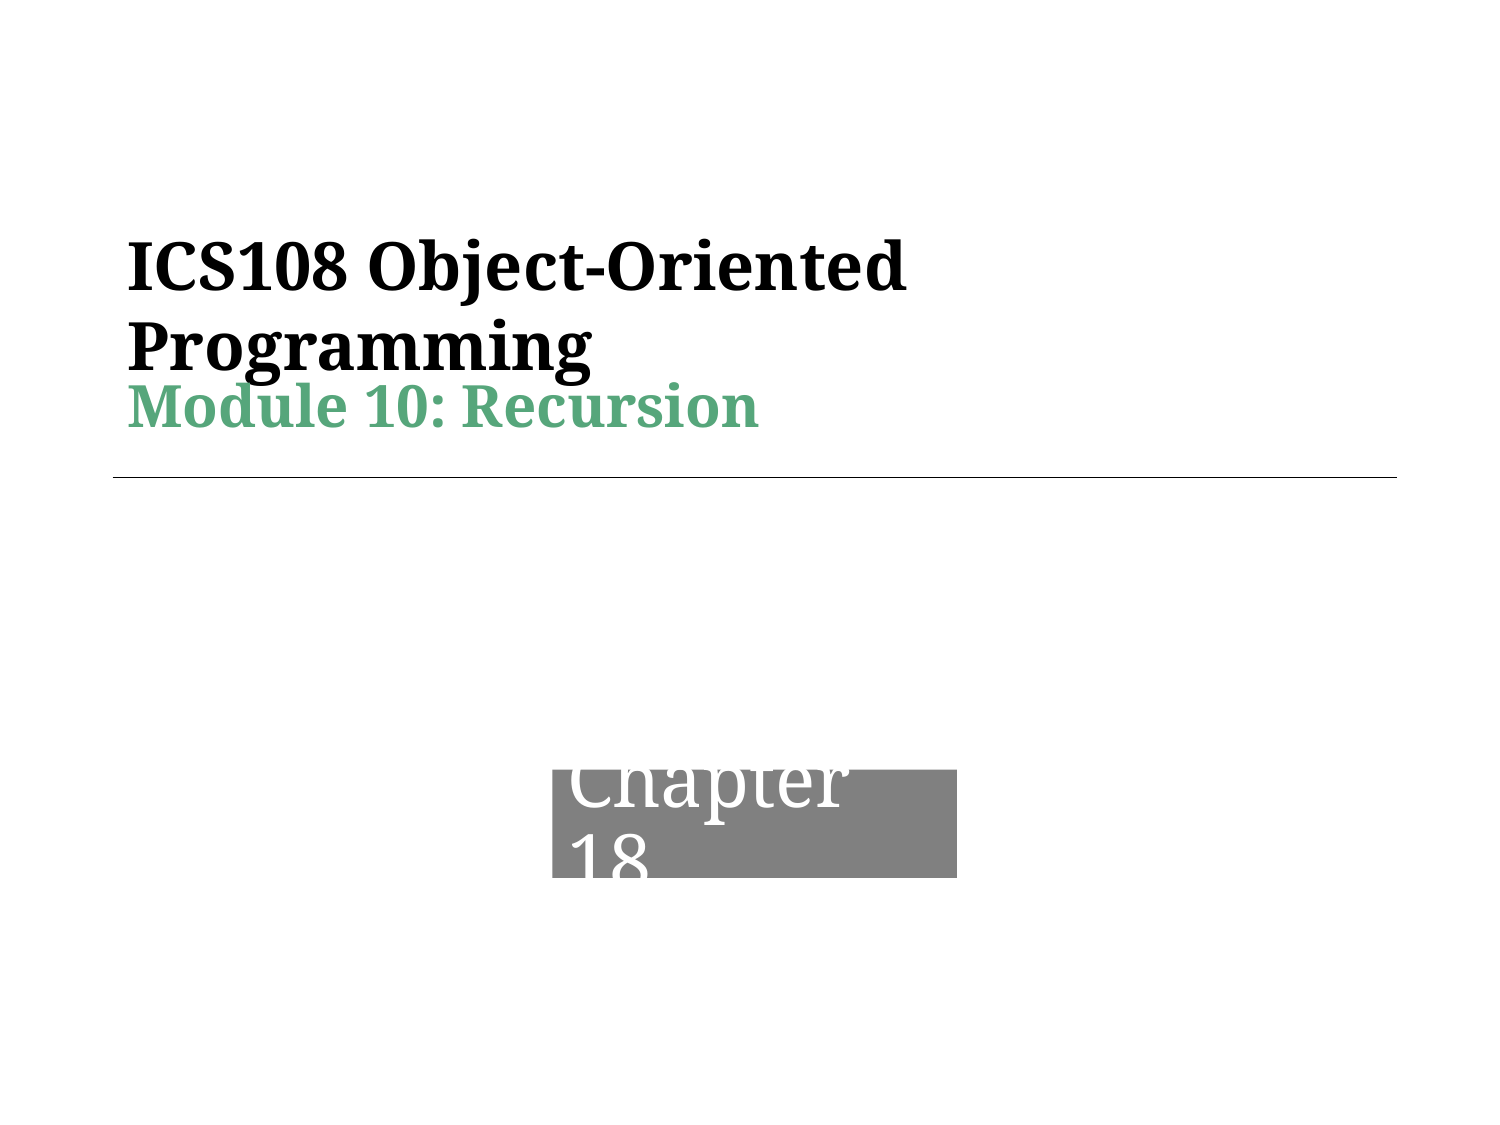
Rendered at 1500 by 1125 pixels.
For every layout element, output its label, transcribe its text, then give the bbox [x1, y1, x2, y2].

title Module 10: Recursion [112, 339, 1388, 448]
text_box Chapter 18 [552, 769, 957, 878]
